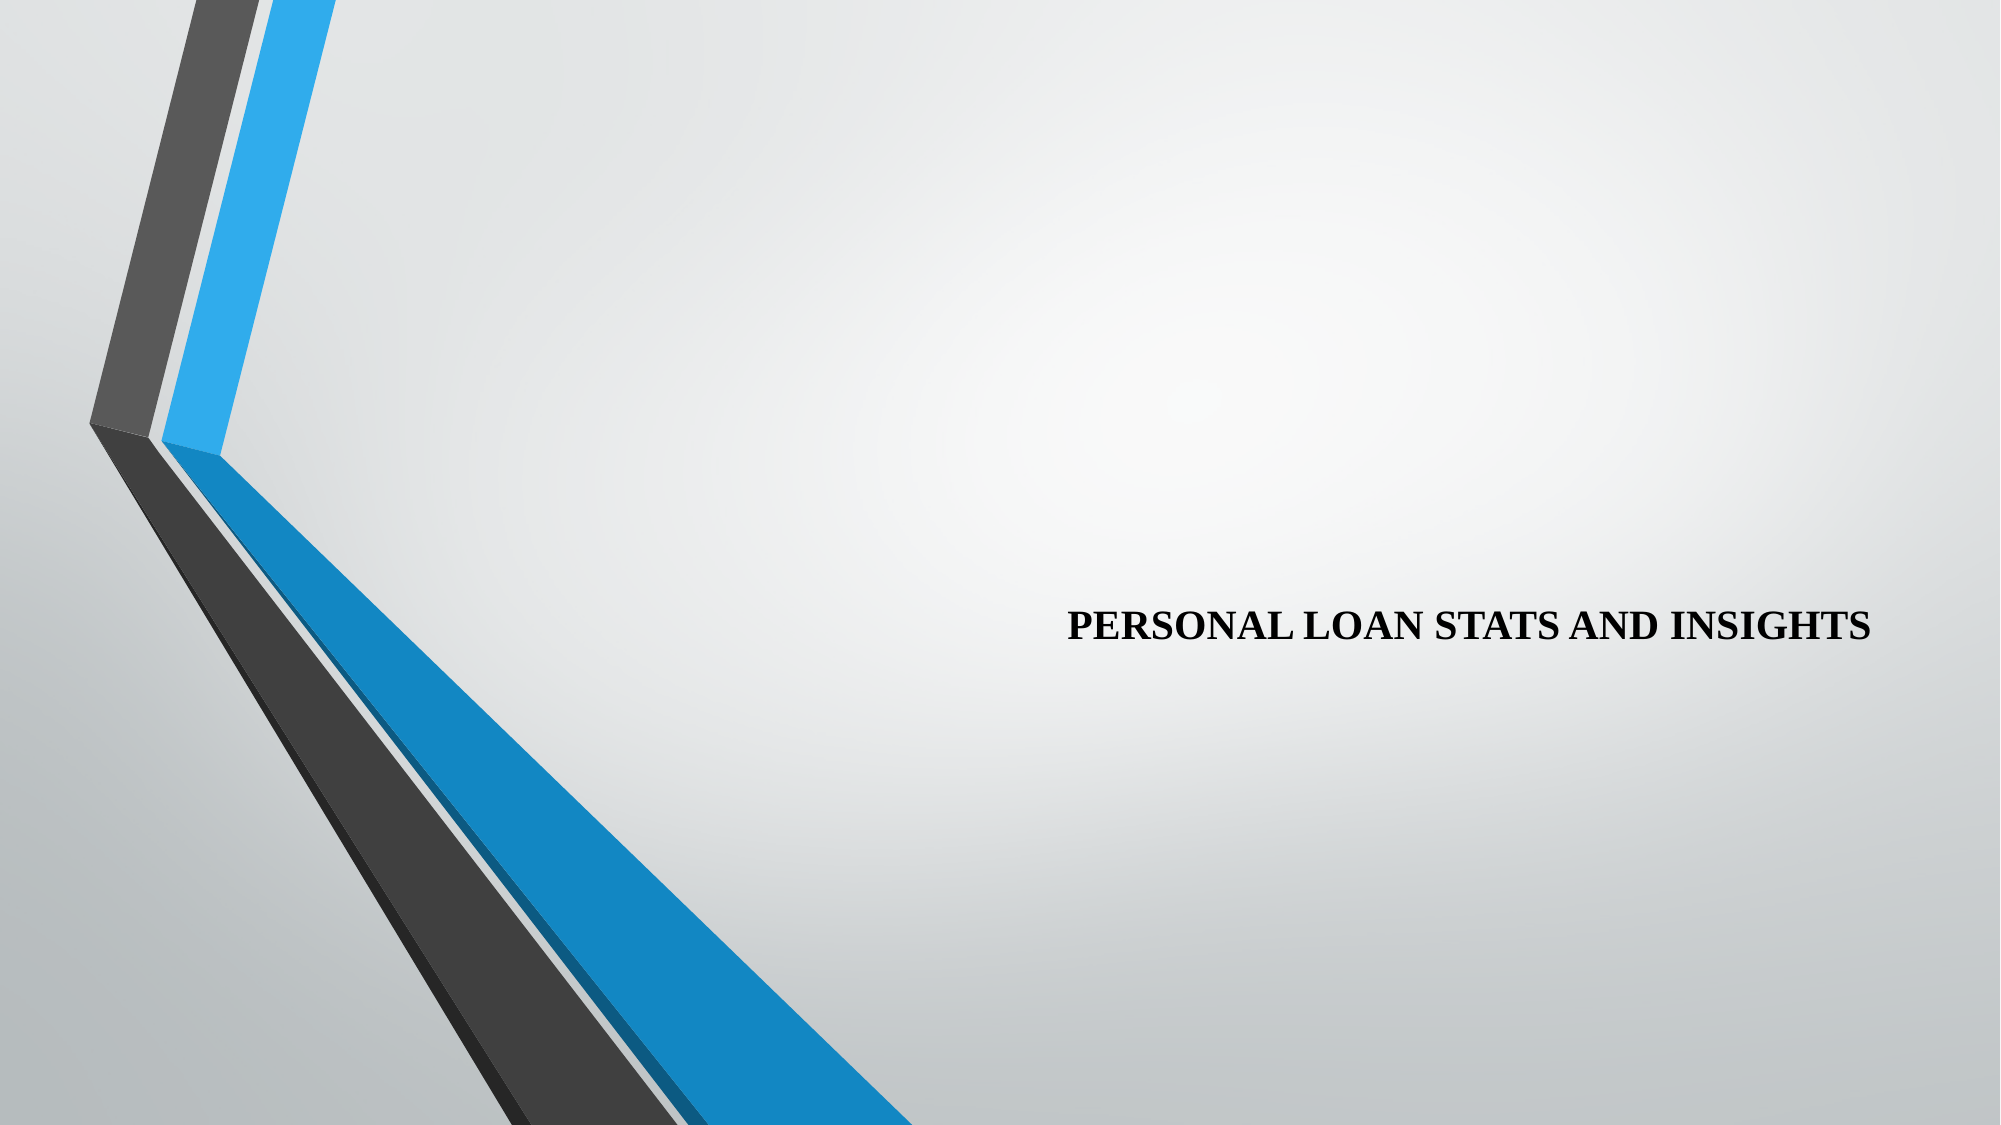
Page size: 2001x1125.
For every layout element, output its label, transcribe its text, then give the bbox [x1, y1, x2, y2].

title PERSONAL LOAN STATS AND INSIGHTS [480, 226, 1887, 656]
